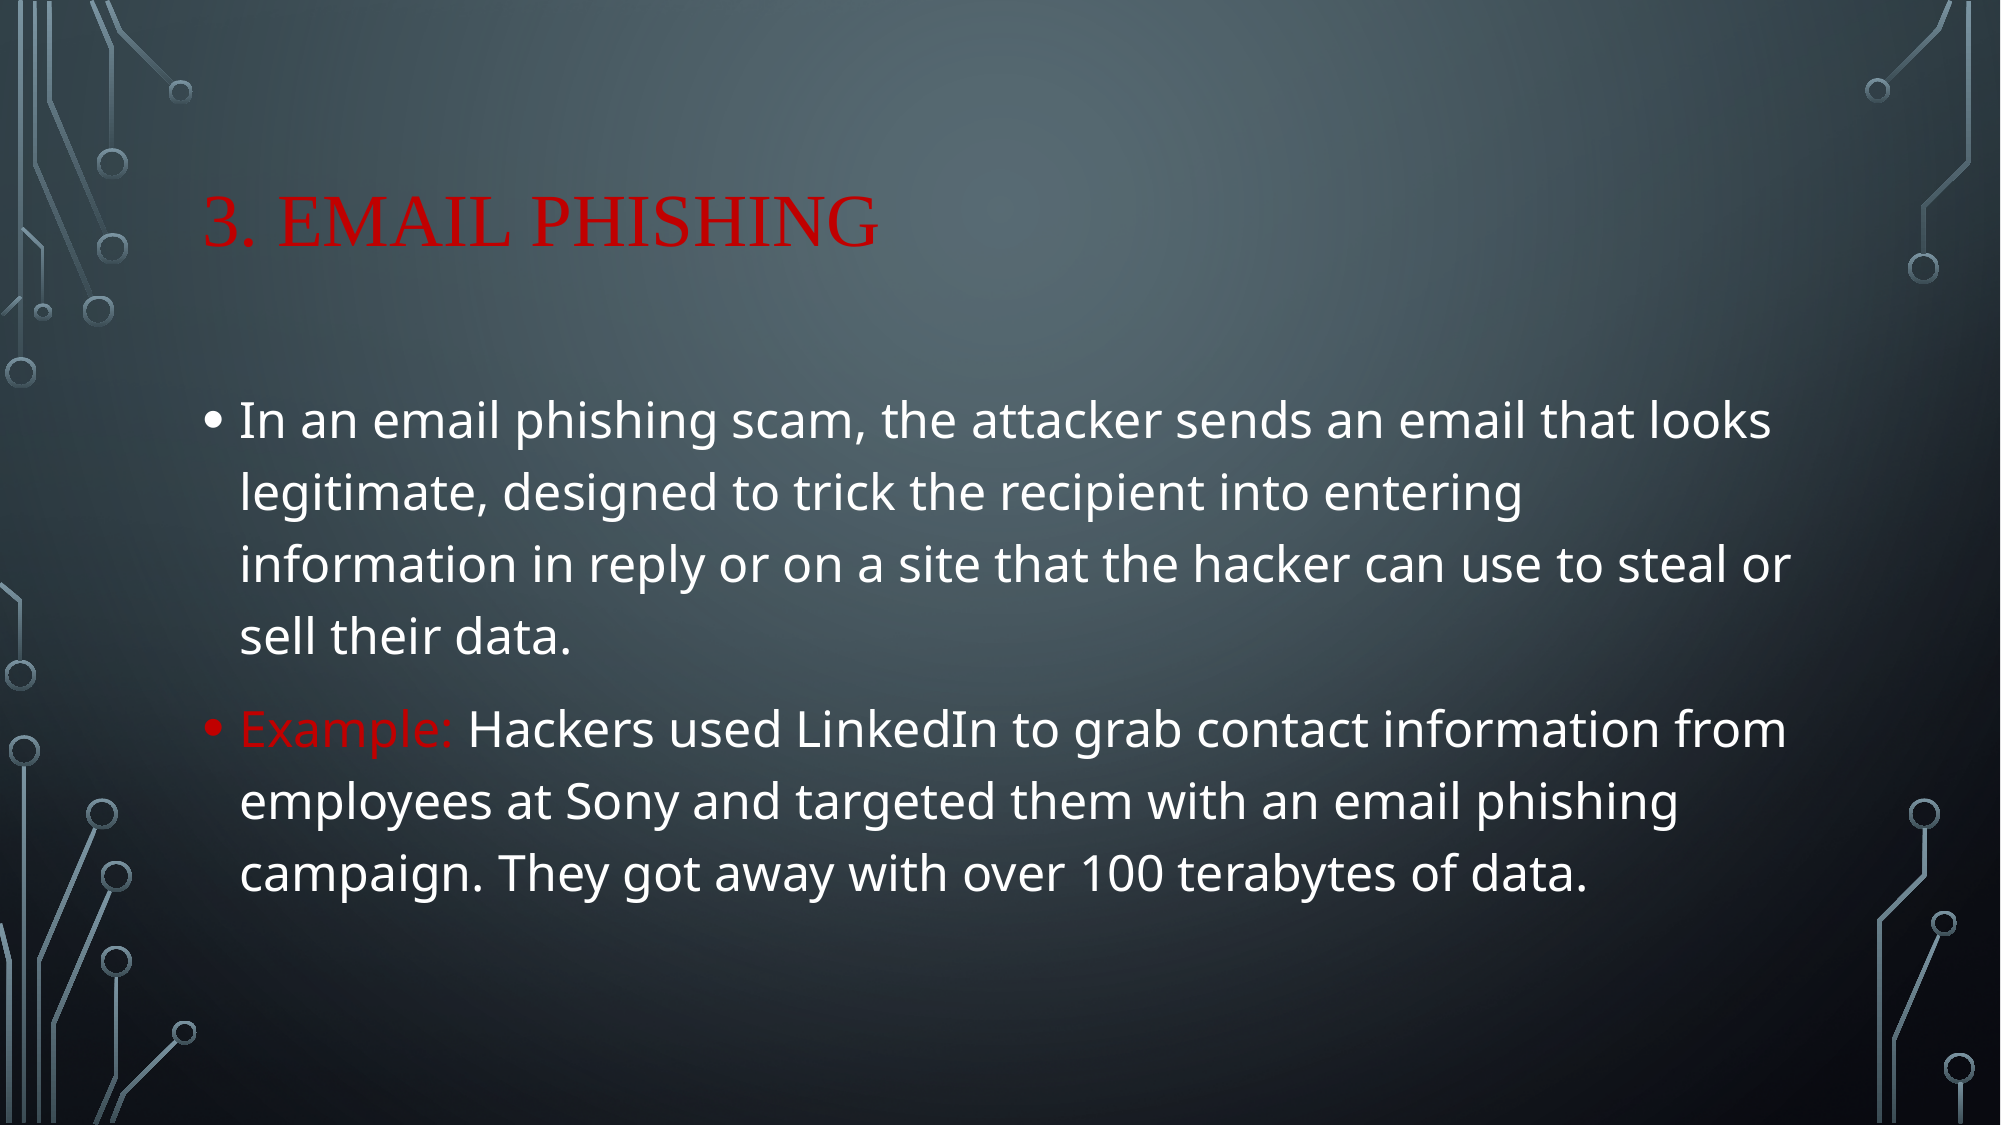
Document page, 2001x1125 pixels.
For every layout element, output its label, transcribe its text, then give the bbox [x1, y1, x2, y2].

title 3. Email phishing [187, 101, 1813, 344]
list In an email phishing scam, the attacker sends an email that looks legitimate, designed to trick the recipient into entering information in reply or on a site that the hacker can use to steal or sell their data. Example: Hackers used LinkedIn to grab contact information from employees at Sony and targeted them with an email phishing campaign. They got away with over 100 terabytes of data. [187, 369, 1813, 950]
